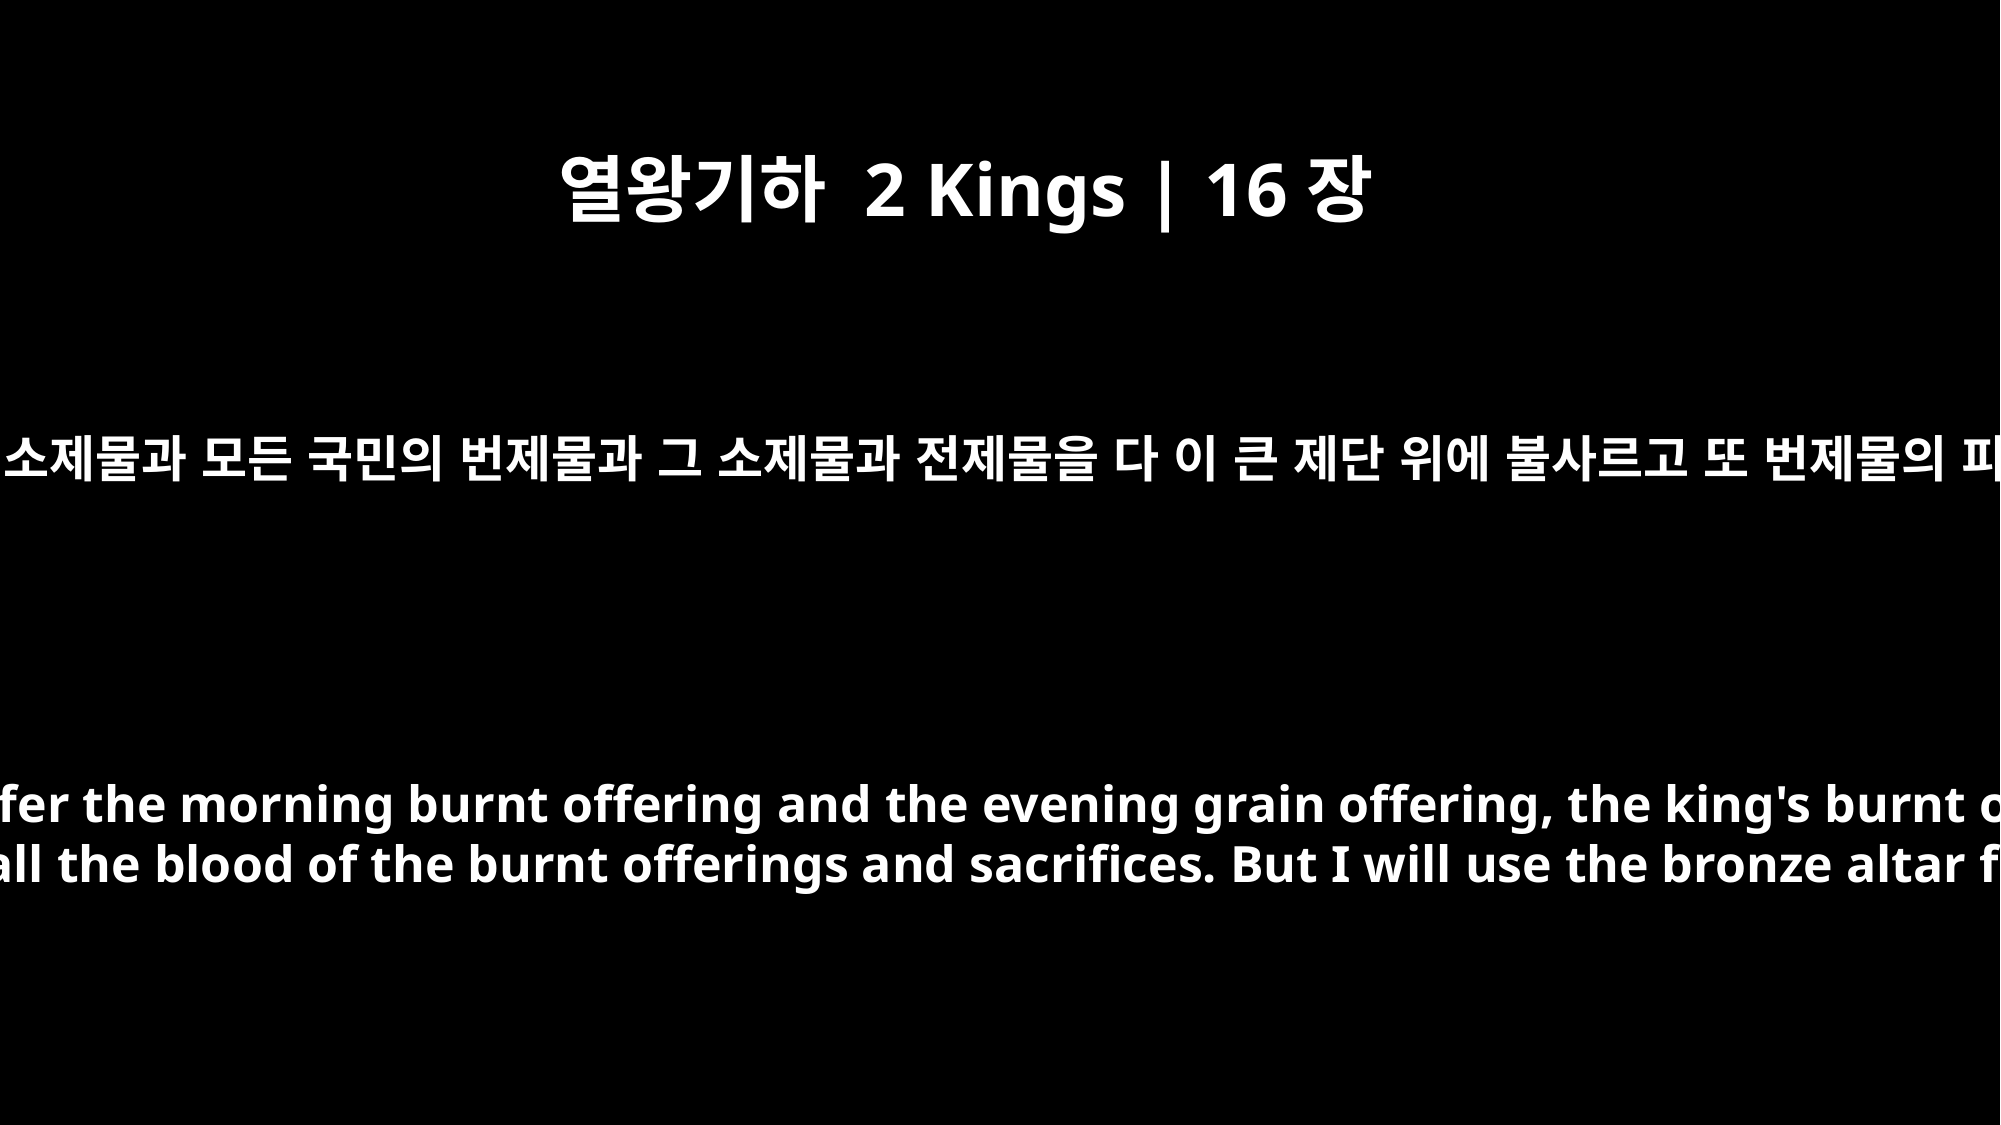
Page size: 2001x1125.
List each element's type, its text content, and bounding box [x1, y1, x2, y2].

text_box 15 아하스 왕이 제사장 우리야에게 명령하여 이르되 아침 번제물과 저녁 소제물과 왕의 번제물과 그 소제물과 모든 국민의 번제물과 그 소제물과 전제물을 다 이 큰 제단 위에 불사르고 또 번제물의 피와 다른 제물의 피를 다 그 위에 뿌리라 오직 놋제단은 내가 주께 여쭐 일에만 쓰게 하라 하매 [0, 359, 2000, 495]
text_box 열왕기하 2 Kings | 16장 [543, 136, 1389, 239]
text_box King Ahaz then gave these orders to Uriah the priest: "On the large new altar, offer the morning burnt offering and the evening grain offering, the king's burnt offering and his grain offering, and the burnt offering of all the people of the land, and their grain offering and their drink offering. Sprinkle on the altar all the blood of the burnt offerings and sacrifices. But I will use the bronze altar for seeking guidance." [0, 764, 2000, 900]
